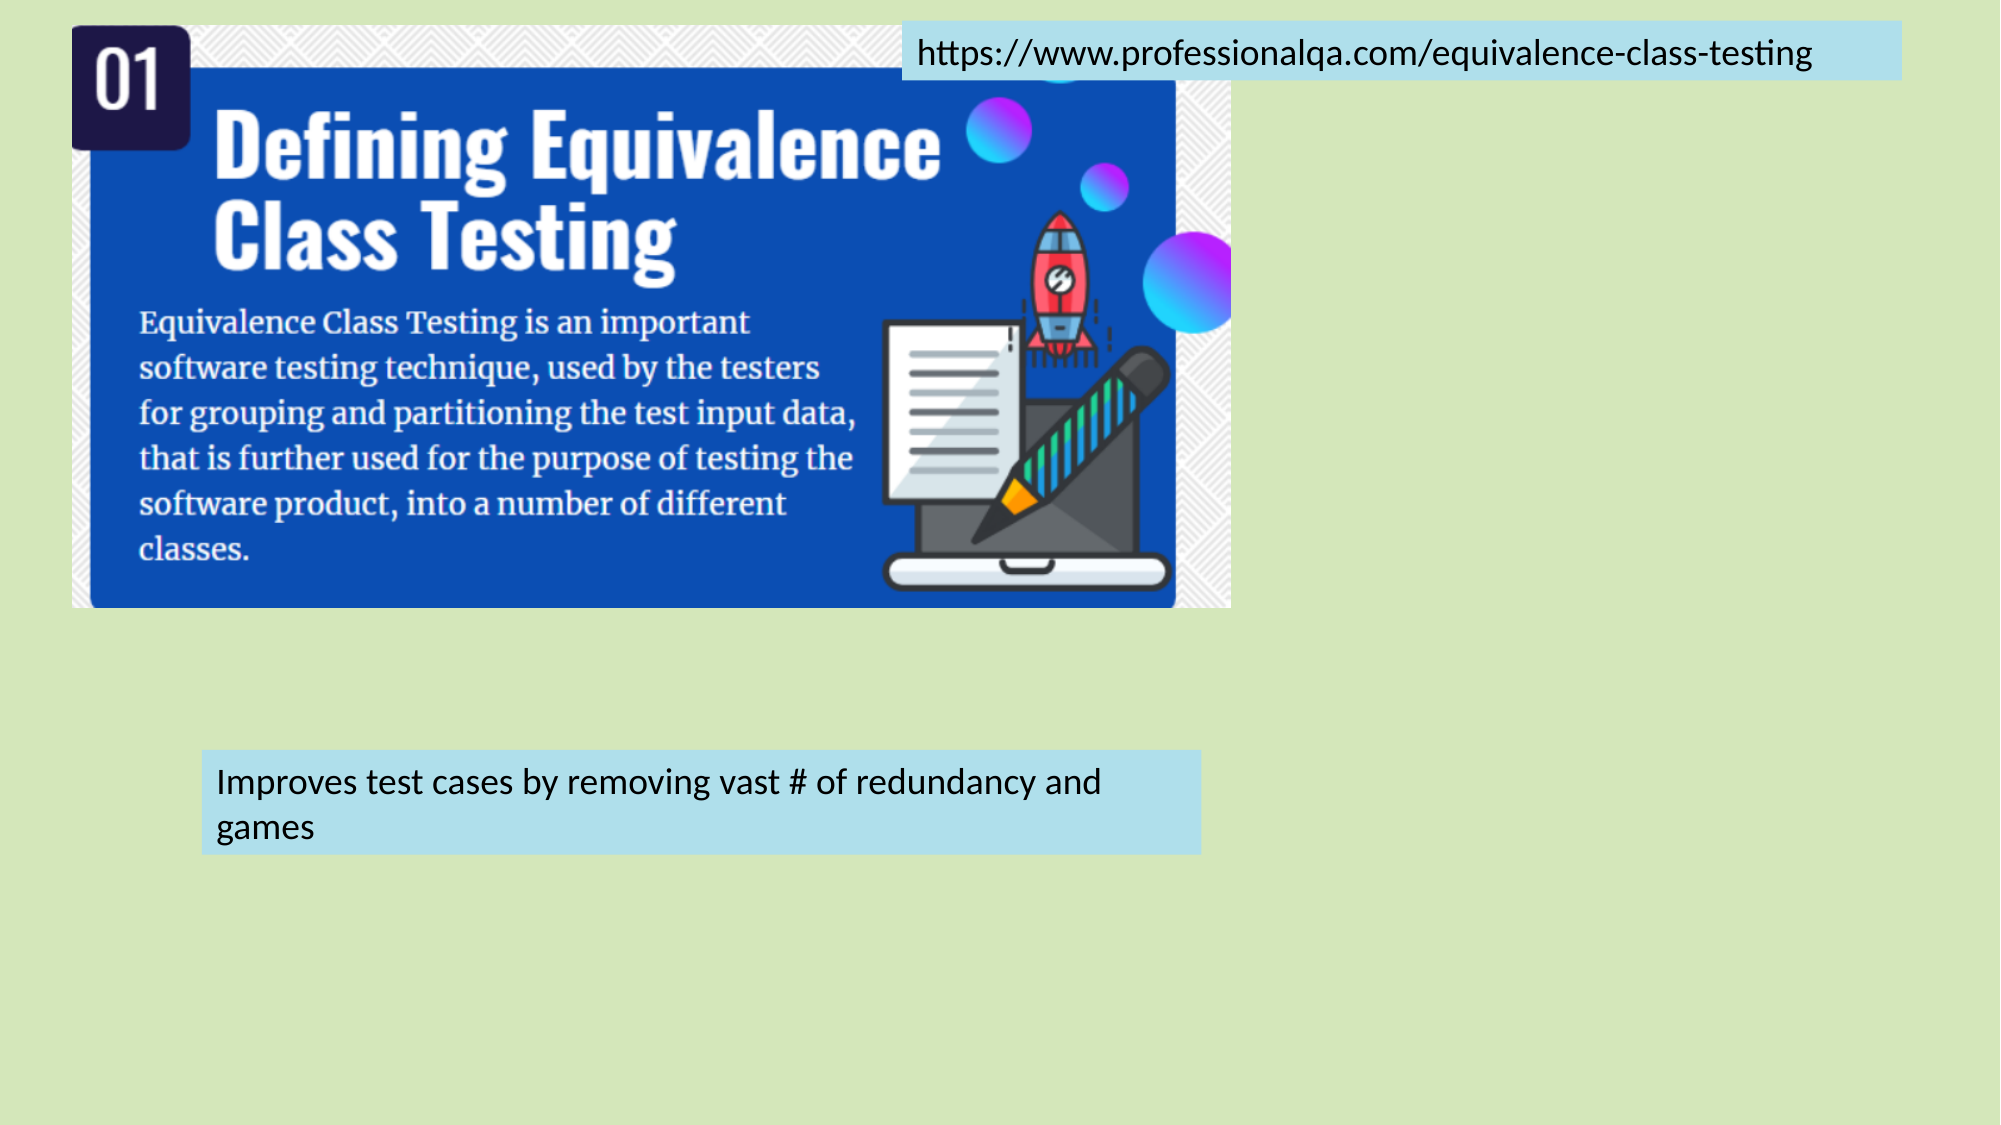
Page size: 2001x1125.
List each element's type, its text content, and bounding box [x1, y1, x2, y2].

picture [72, 25, 1231, 608]
text_box Improves test cases by removing vast # of redundancy and games [201, 749, 1202, 855]
text_box https://www.professionalqa.com/equivalence-class-testing [902, 20, 1902, 81]
